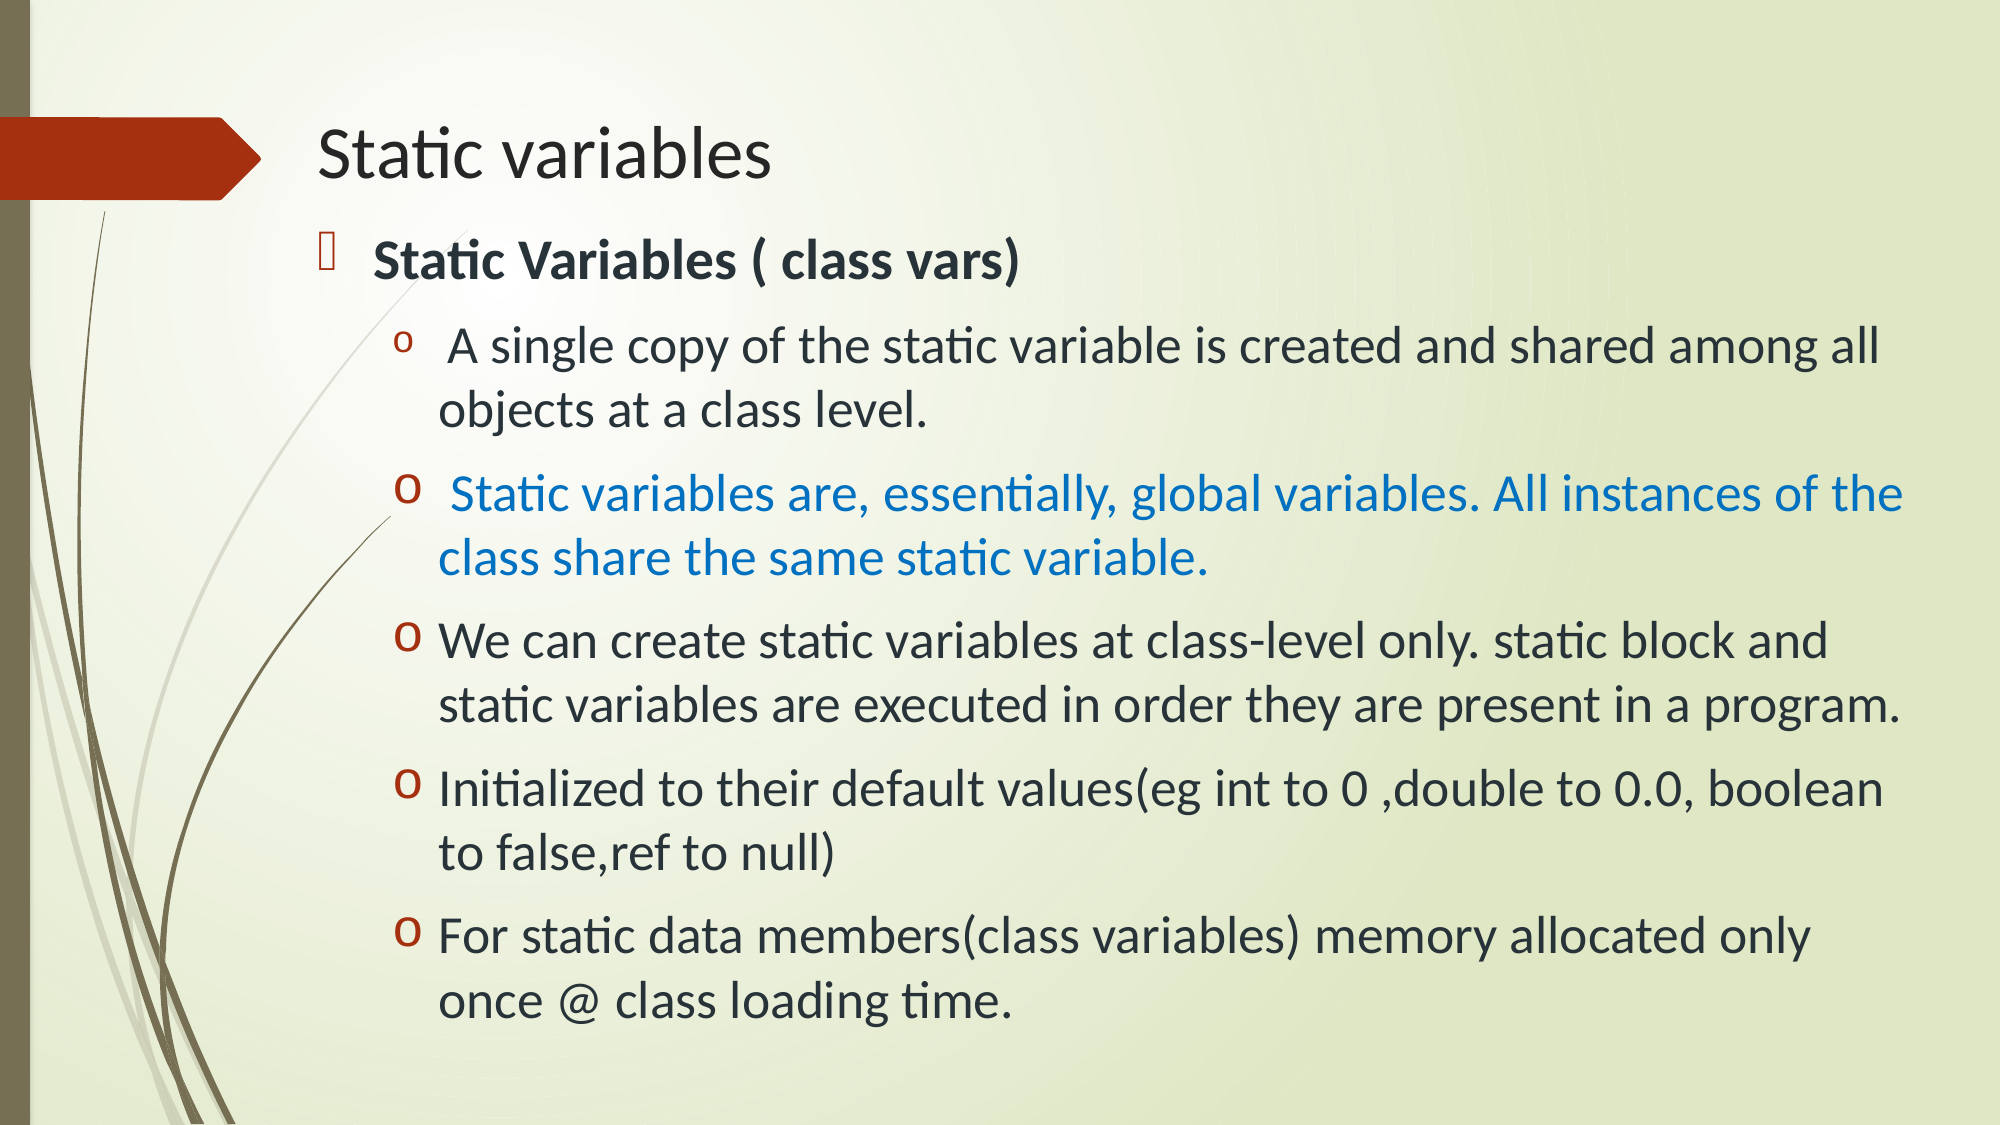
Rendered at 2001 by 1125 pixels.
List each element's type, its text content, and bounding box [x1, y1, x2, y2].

title Static variables [302, 96, 1765, 214]
list Static Variables ( class vars) A single copy of the static variable is created and shared among all objects at a class level. Static variables are, essentially, global variables. All instances of the class share the same static variable. We can create static variables at class-level only. static block and static variables are executed in order they are present in a program. Initialized to their default values(eg int to 0 ,double to 0.0, boolean to false,ref to null) For static data members(class variables) memory allocated only once @ class loading time. [302, 214, 1931, 1065]
